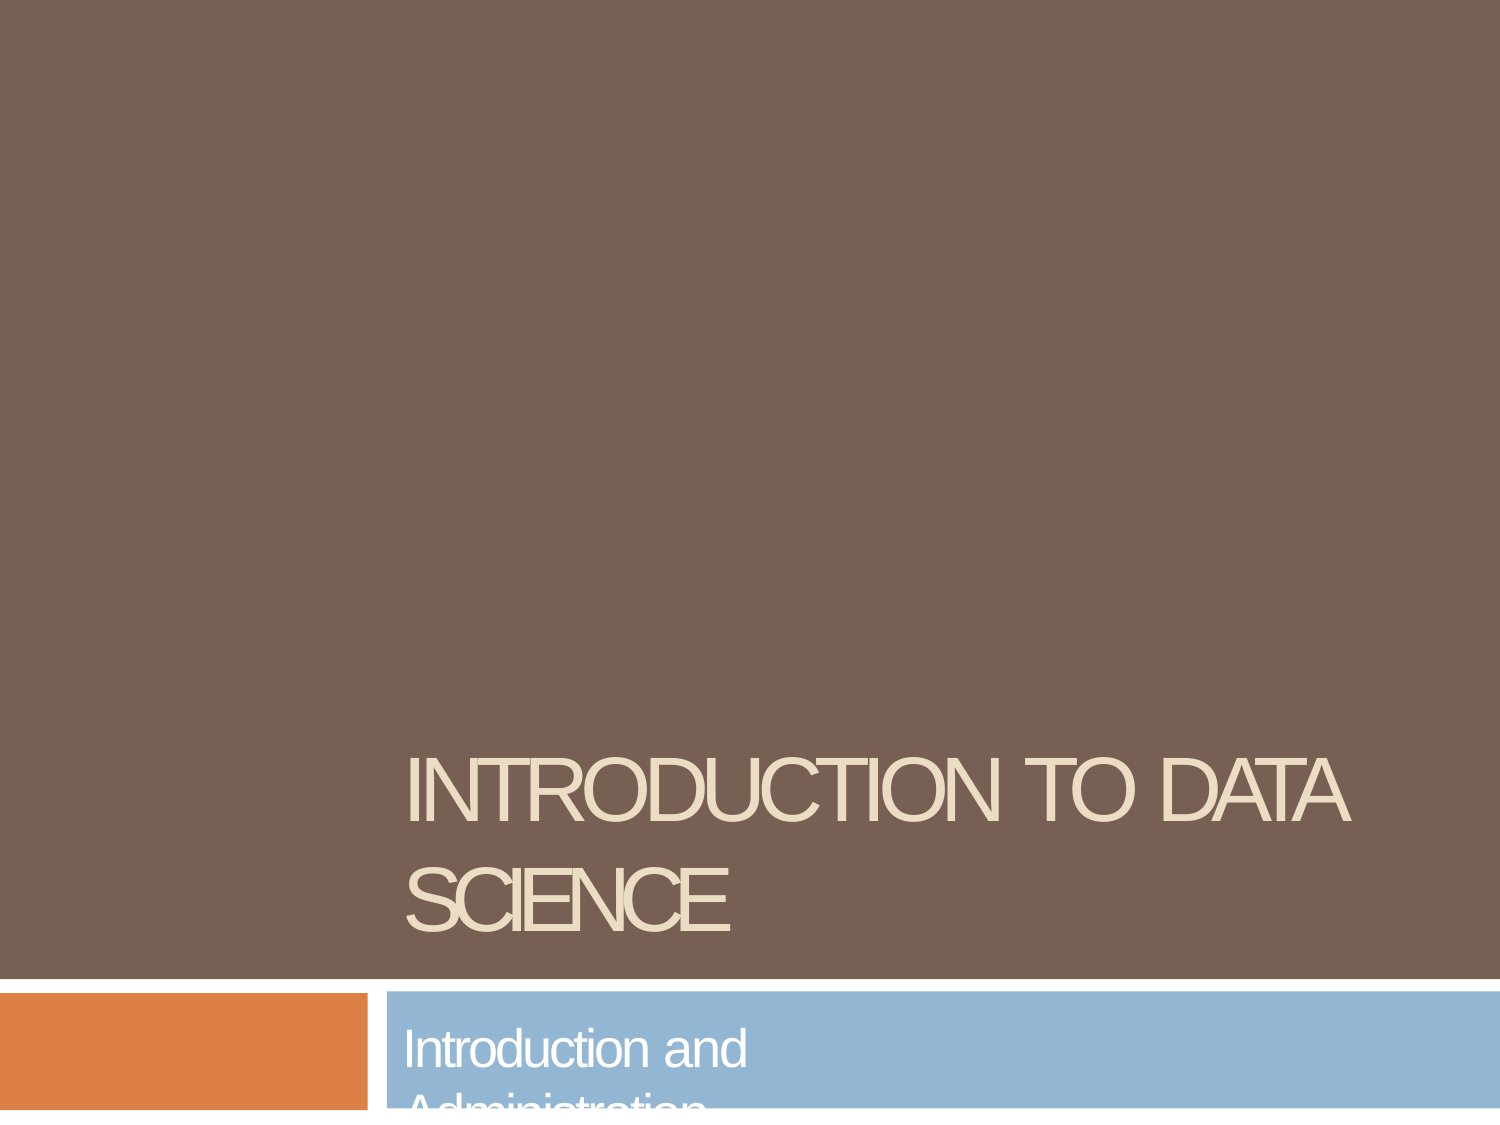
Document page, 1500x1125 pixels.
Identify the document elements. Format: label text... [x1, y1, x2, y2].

text_box INTRODUCTION TO DATA SCIENCE [400, 727, 1359, 950]
text_box Introduction and Administration [400, 1011, 1069, 1125]
